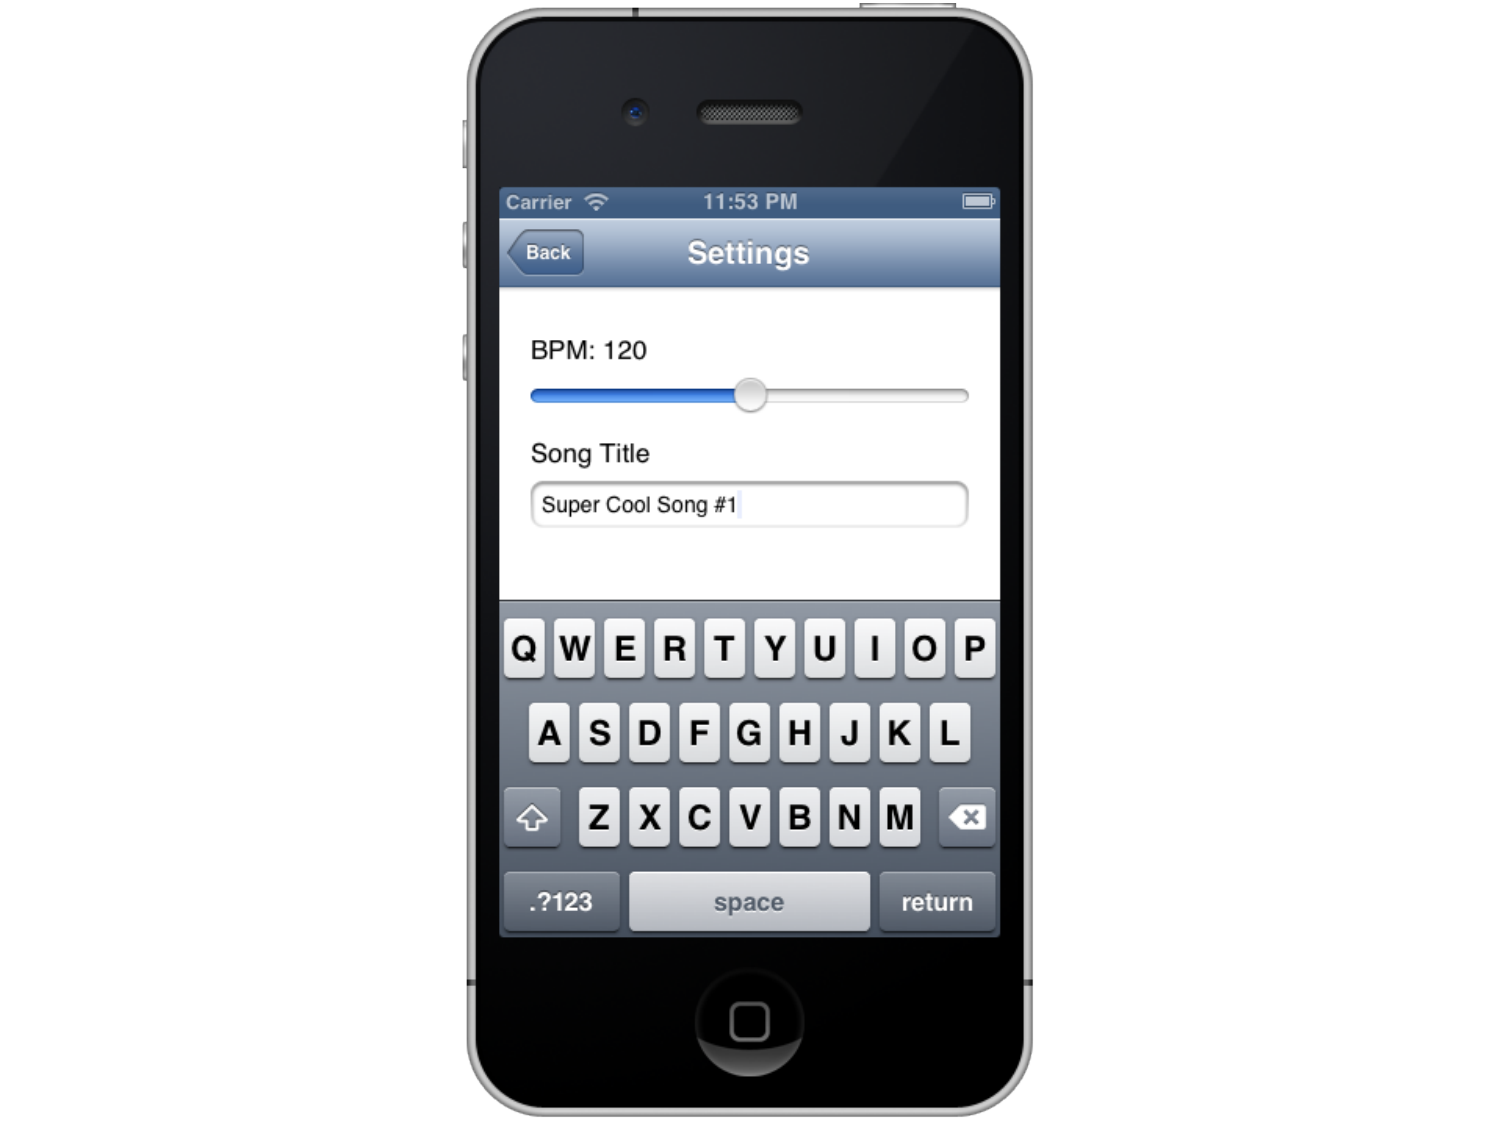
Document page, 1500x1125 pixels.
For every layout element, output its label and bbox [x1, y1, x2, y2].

text_box [462, 3, 1038, 1122]
